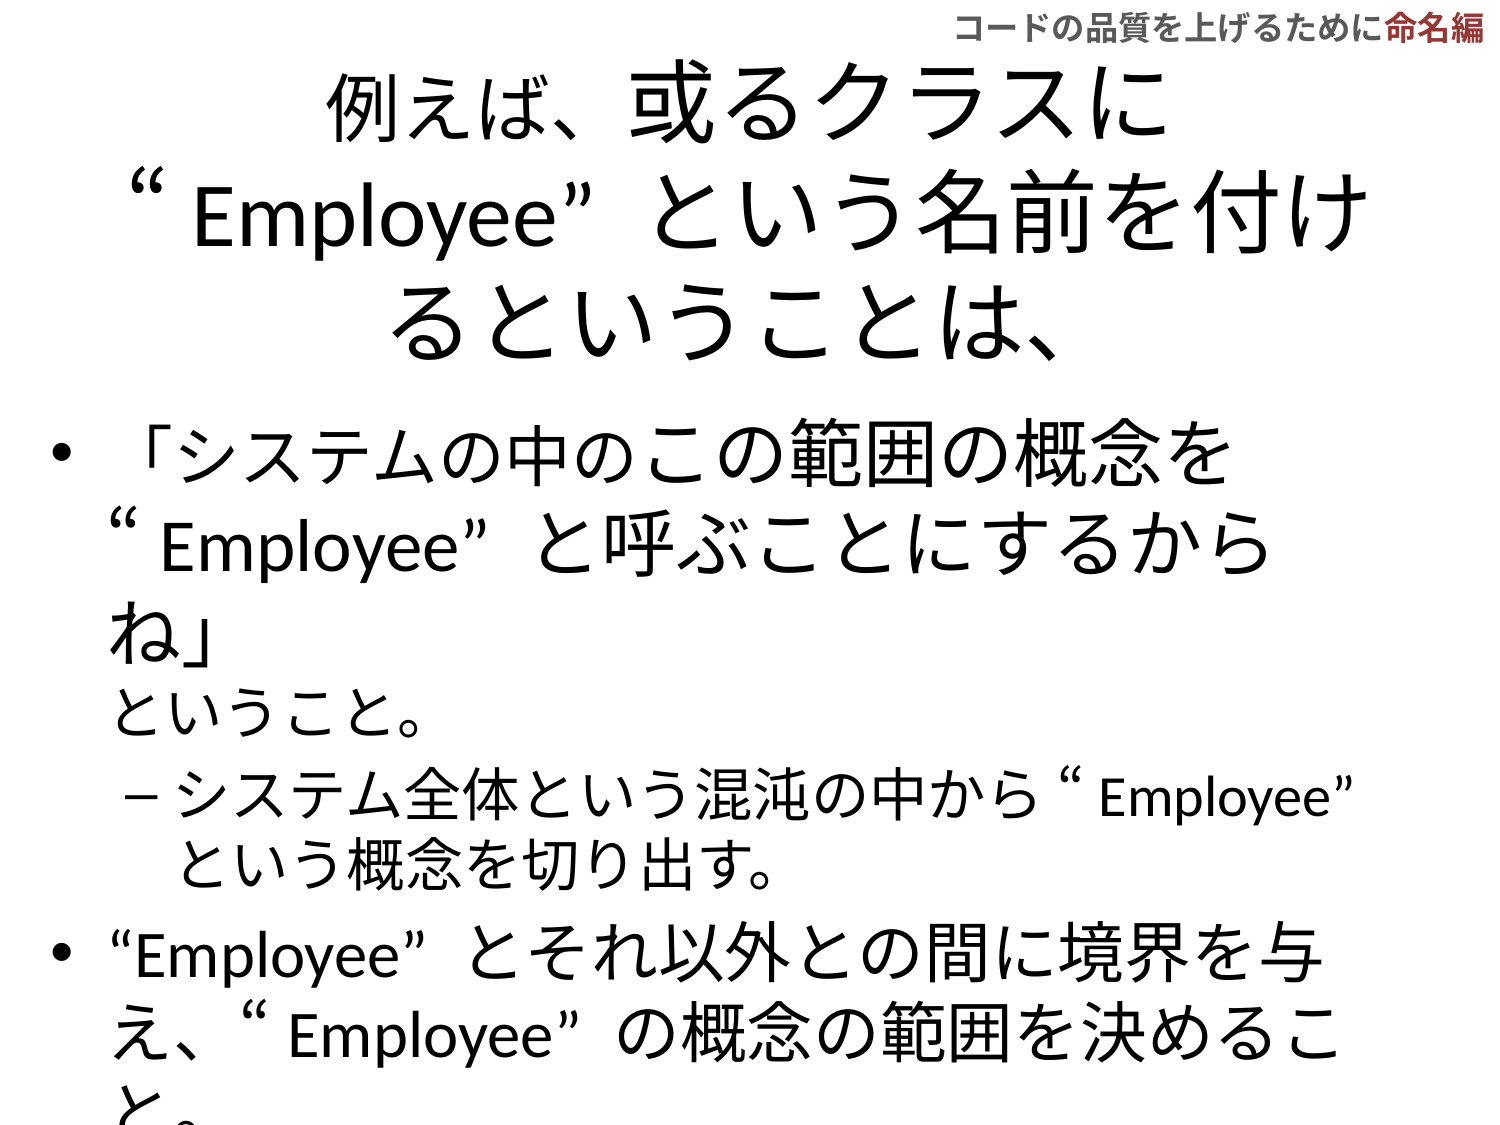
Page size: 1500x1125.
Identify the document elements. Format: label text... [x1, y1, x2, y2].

list 「システムの中のこの範囲の概念を “Employee” と呼ぶことにするからね」 ということ。 システム全体という混沌の中から “Employee” という概念を切り出す。 “Employee” とそれ以外との間に境界を与え、“Employee” の概念の範囲を決めること。 「Employee なもの」と「それ以外」を決定。 [34, 398, 1442, 1079]
title 例えば、或るクラスに “Employee” という名前を付けるということは、 [74, 44, 1426, 376]
